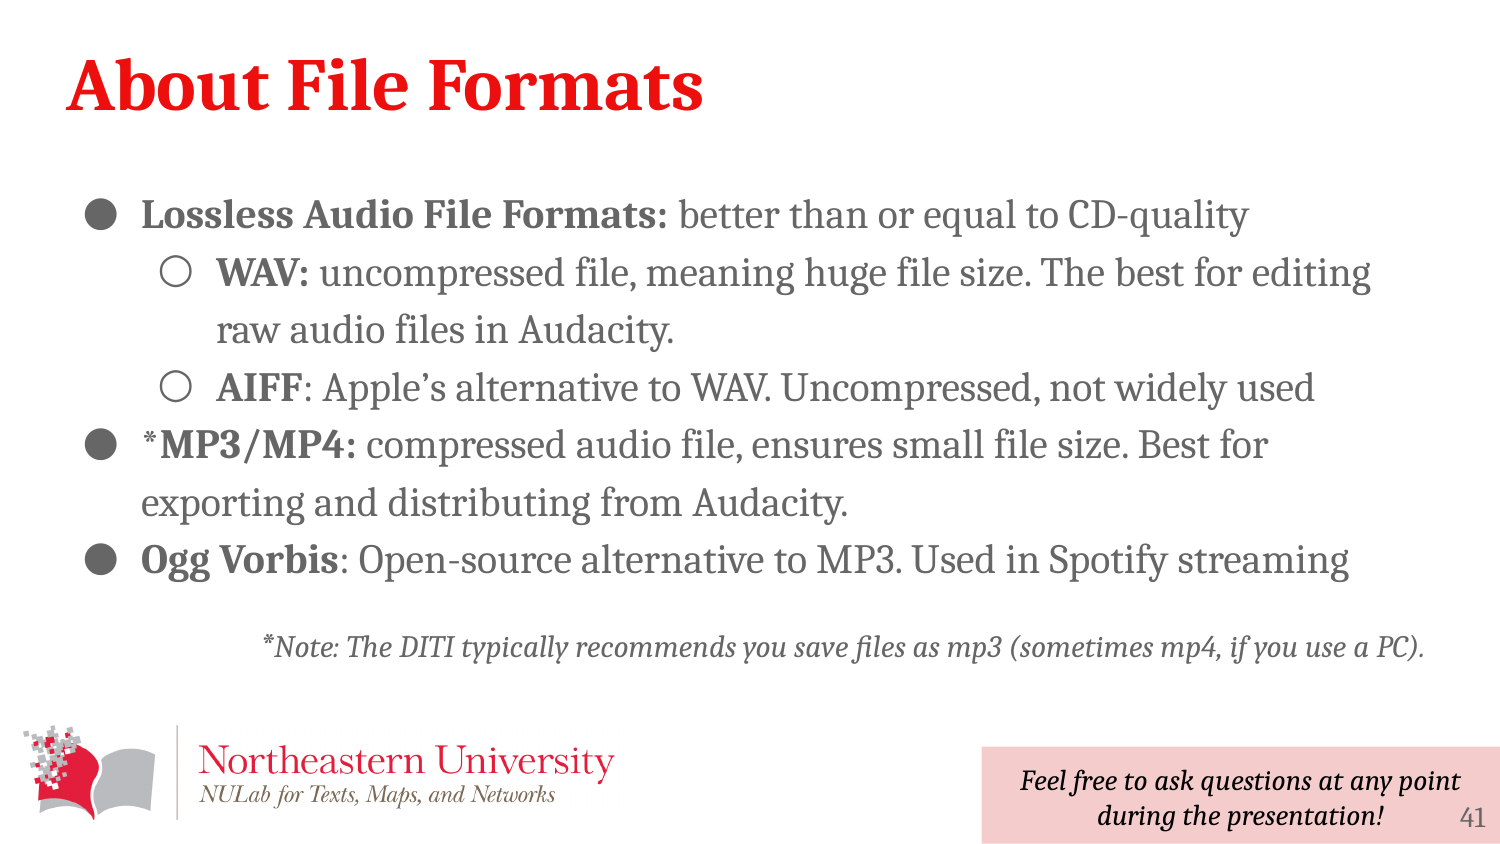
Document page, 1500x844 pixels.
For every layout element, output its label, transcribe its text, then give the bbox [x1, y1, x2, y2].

slide_number ‹#› [1410, 784, 1500, 844]
title About File Formats [51, 20, 1449, 115]
text_box Feel free to ask questions at any point during the presentation! [981, 746, 1500, 844]
picture [23, 725, 629, 821]
list Lossless Audio File Formats: better than or equal to CD-quality WAV: uncompressed file, meaning huge file size. The best for editing raw audio files in Audacity. AIFF: Apple’s alternative to WAV. Uncompressed, not widely used *MP3/MP4: compressed audio file, ensures small file size. Best for exporting and distributing from Audacity. Ogg Vorbis: Open-source alternative to MP3. Used in Spotify streaming *Note: The DITI typically recommends you save files as mp3 (sometimes mp4, if you use a PC). [51, 164, 1449, 720]
